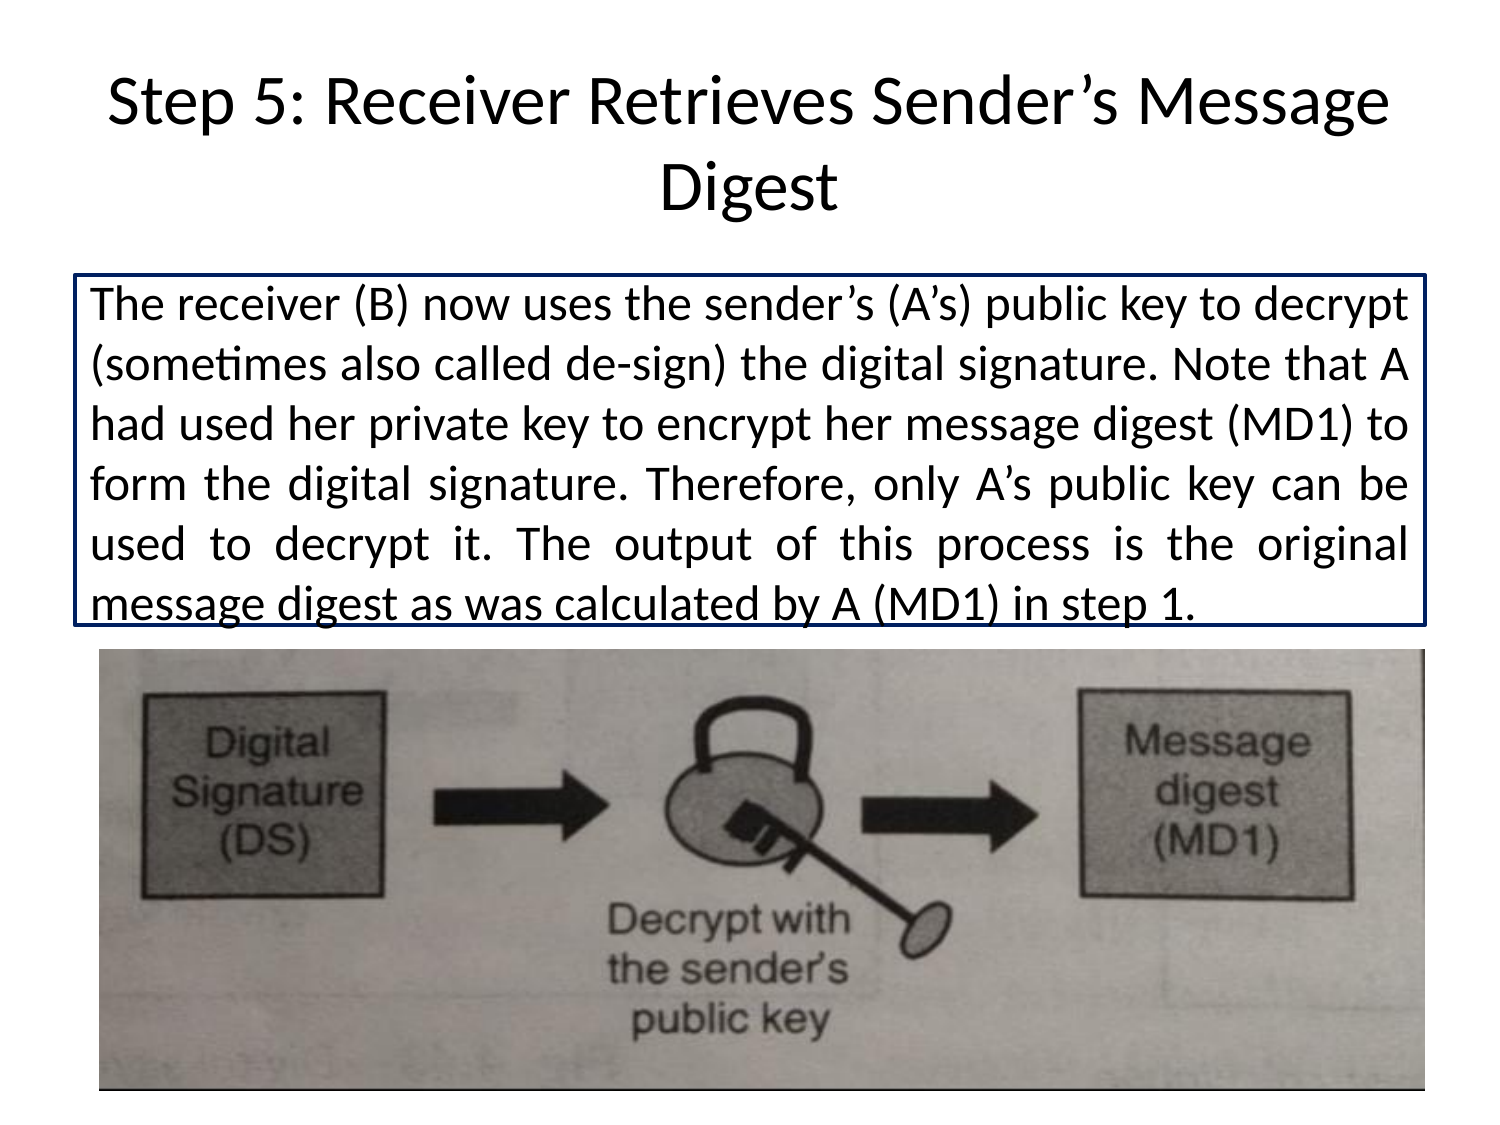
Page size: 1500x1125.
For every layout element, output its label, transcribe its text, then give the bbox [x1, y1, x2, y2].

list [99, 649, 1426, 1091]
text_box The receiver (B) now uses the sender’s (A’s) public key to decrypt (sometimes also called de-sign) the digital signature. Note that A had used her private key to encrypt her message digest (MD1) to form the digital signature. Therefore, only A’s public key can be used to decrypt it. The output of this process is the original message digest as was calculated by A (MD1) in step 1. [73, 273, 1427, 627]
title Step 5: Receiver Retrieves Sender’s Message Digest [62, 45, 1438, 233]
